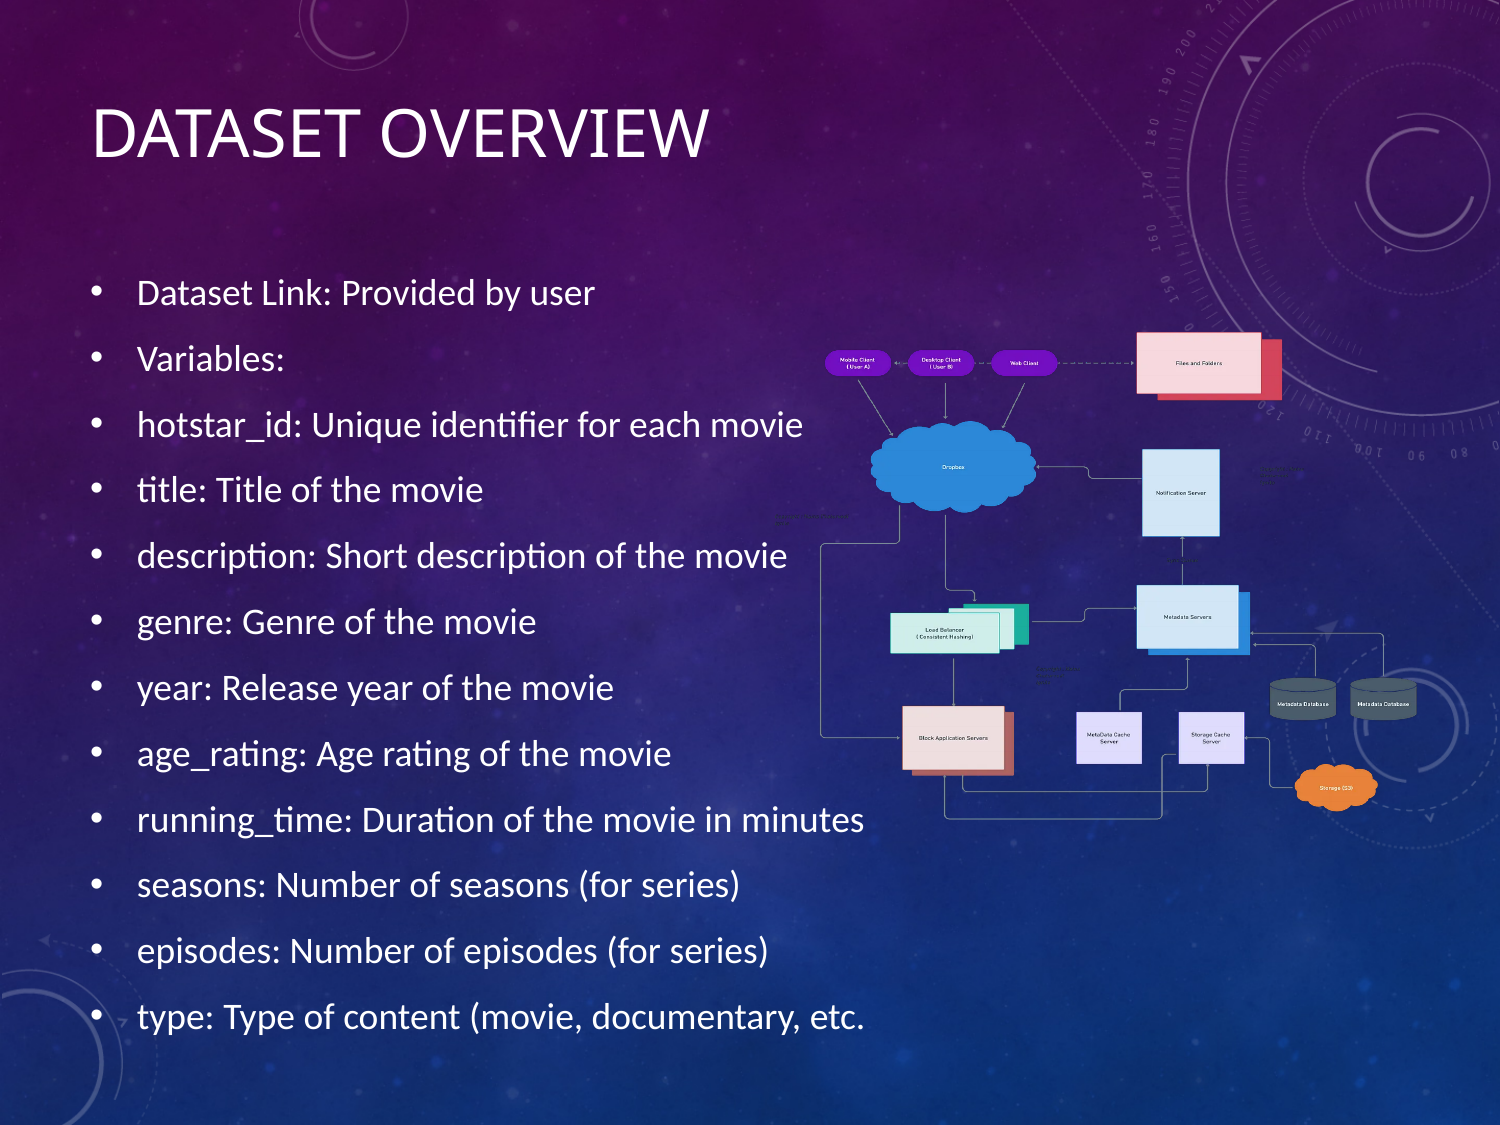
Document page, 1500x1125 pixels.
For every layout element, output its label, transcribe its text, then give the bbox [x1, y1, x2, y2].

title Dataset Overview [75, 0, 1350, 128]
list Dataset Link: Provided by user Variables: hotstar_id: Unique identifier for each movie title: Title of the movie description: Short description of the movie genre: Genre of the movie year: Release year of the movie age_rating: Age rating of the movie running_time: Duration of the movie in minutes seasons: Number of seasons (for series) episodes: Number of episodes (for series) type: Type of content (movie, documentary, etc. [75, 128, 1350, 1111]
picture [0, 0, 1500, 1125]
